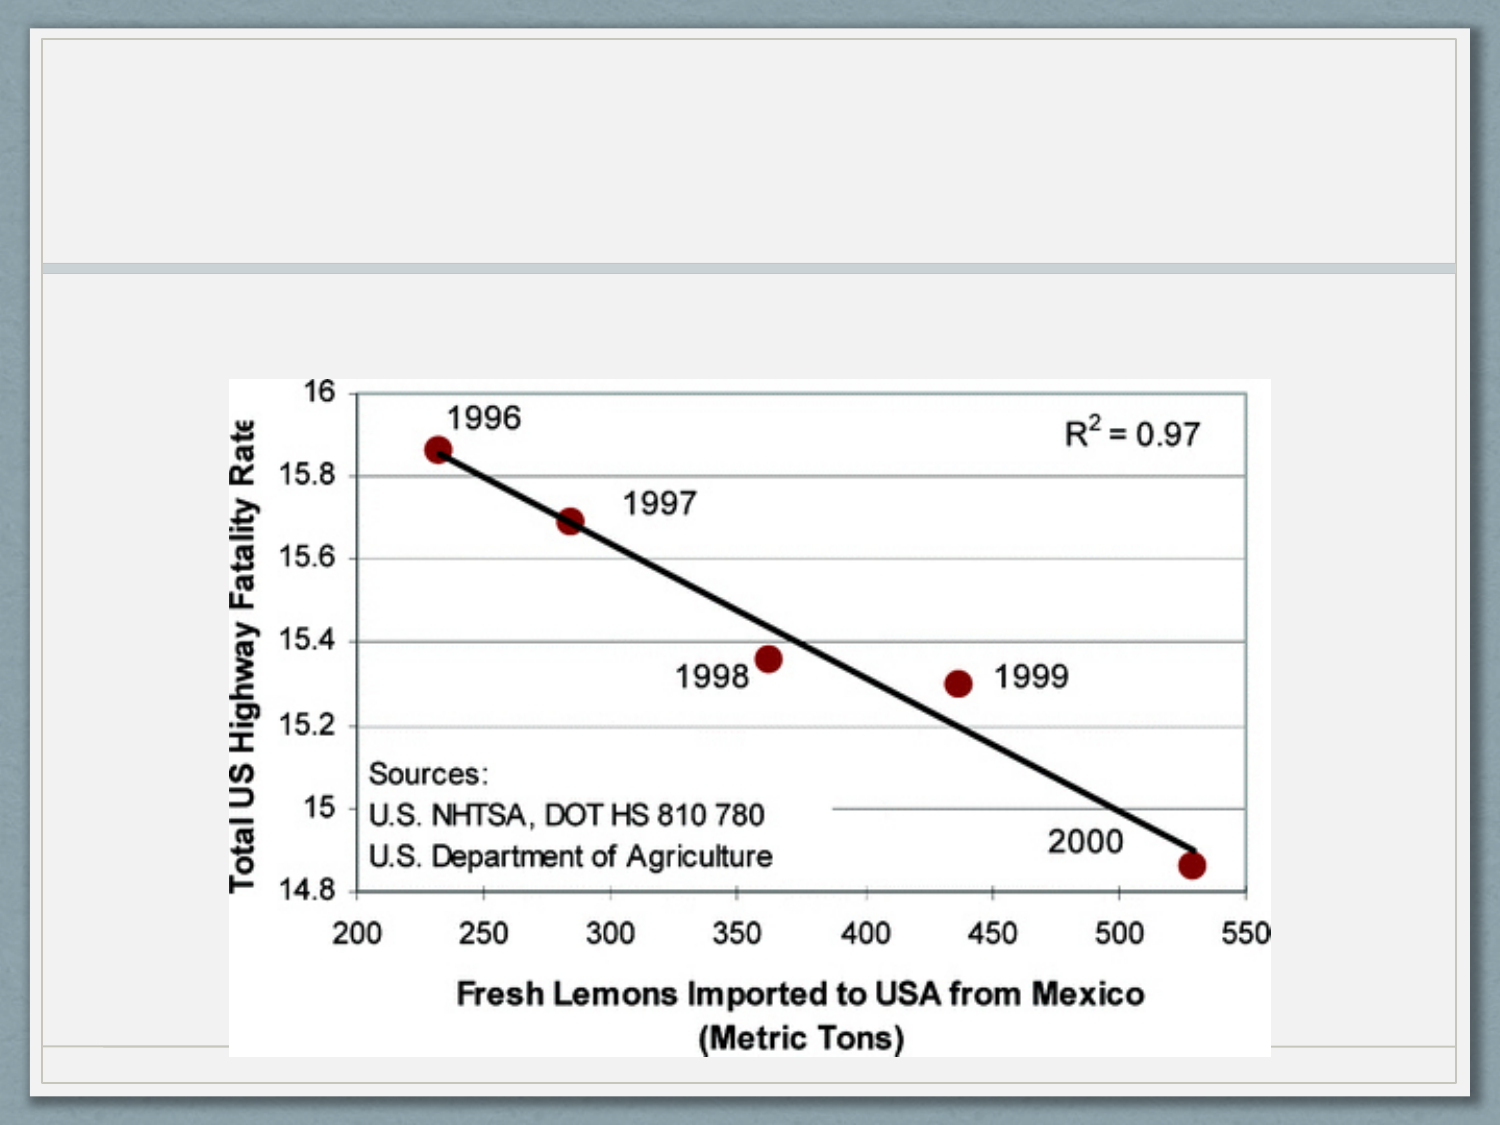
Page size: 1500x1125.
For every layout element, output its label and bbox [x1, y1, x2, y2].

picture [228, 378, 1272, 1057]
